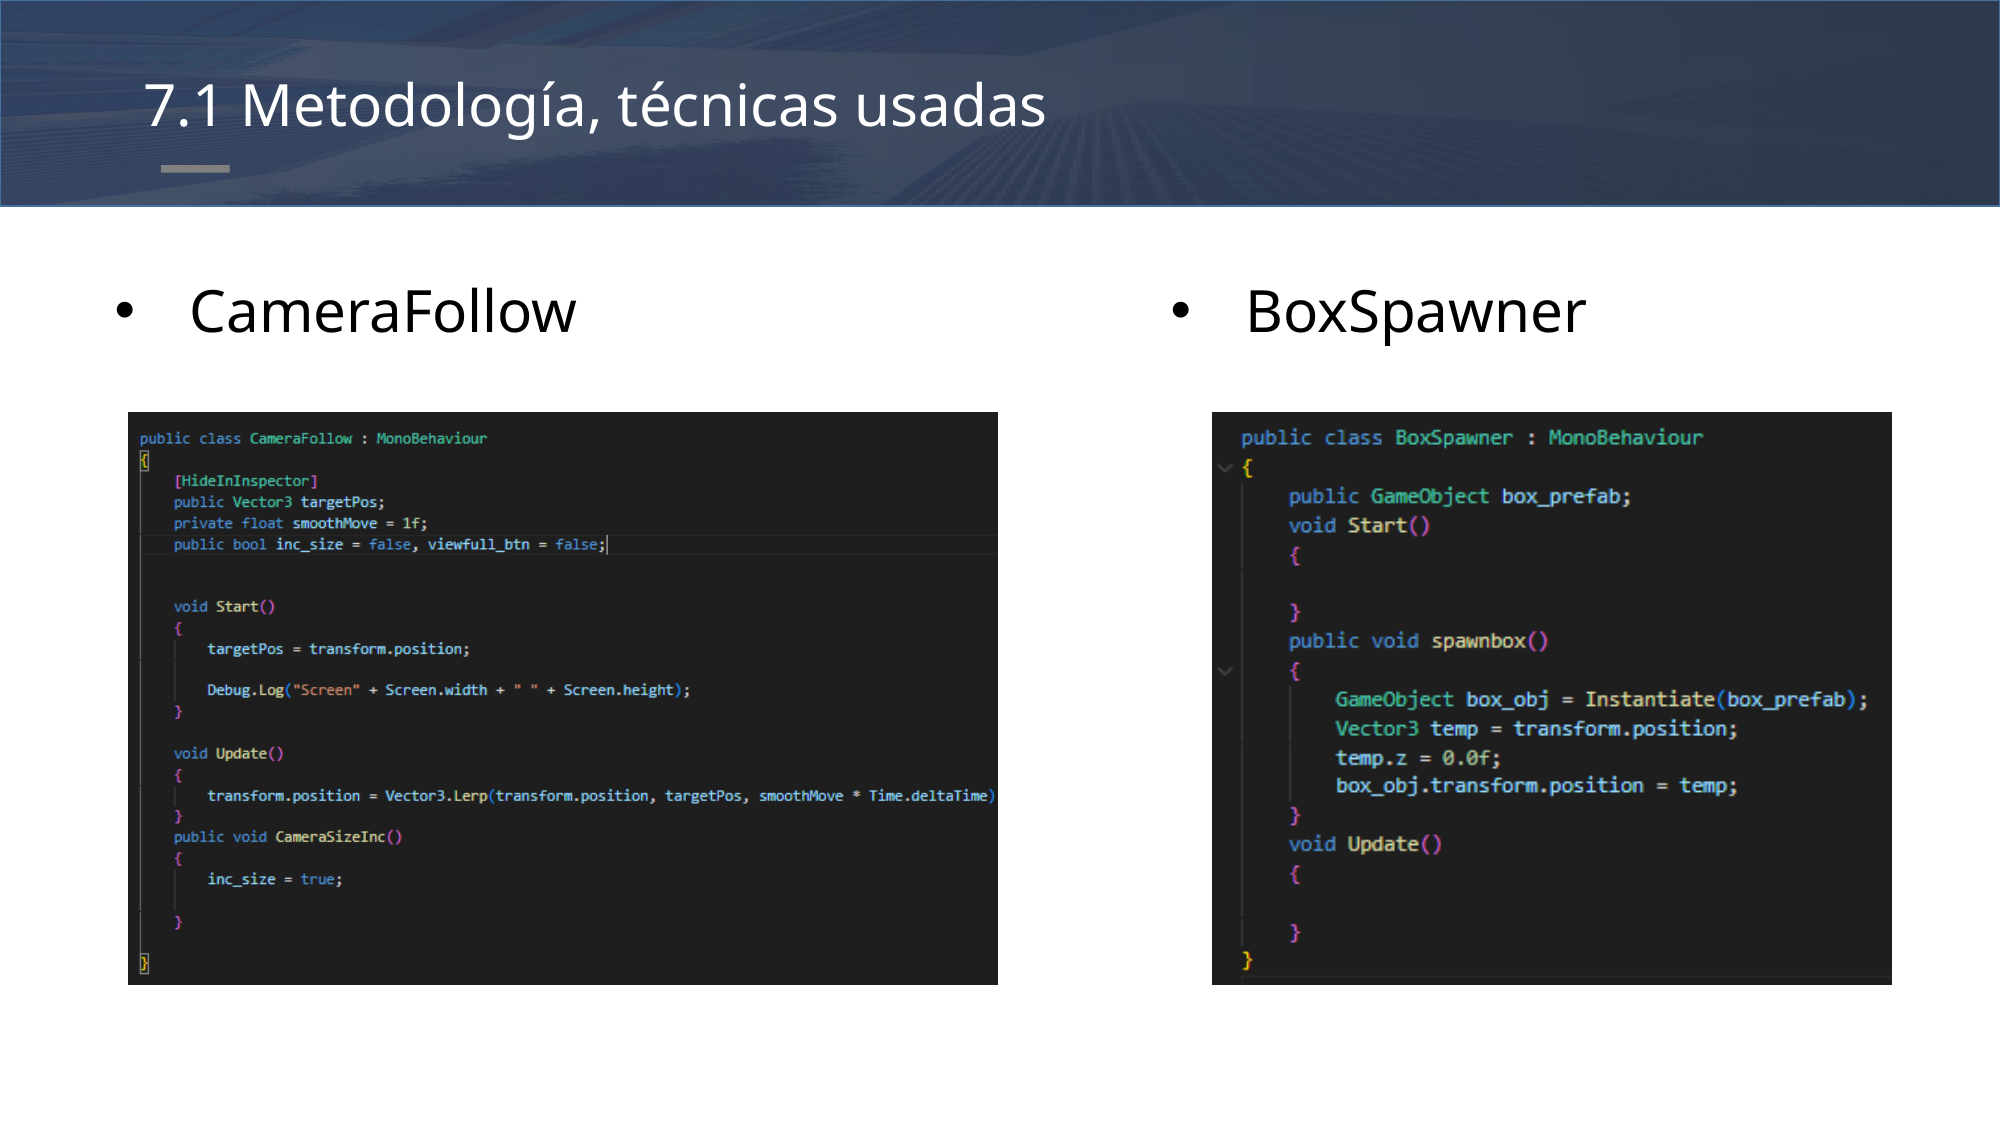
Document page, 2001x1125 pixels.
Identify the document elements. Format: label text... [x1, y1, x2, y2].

picture [1212, 412, 1892, 985]
text_box CameraFollow [99, 266, 767, 352]
picture [0, 0, 1998, 207]
text_box BoxSpawner [1155, 266, 1823, 352]
picture [128, 412, 998, 985]
